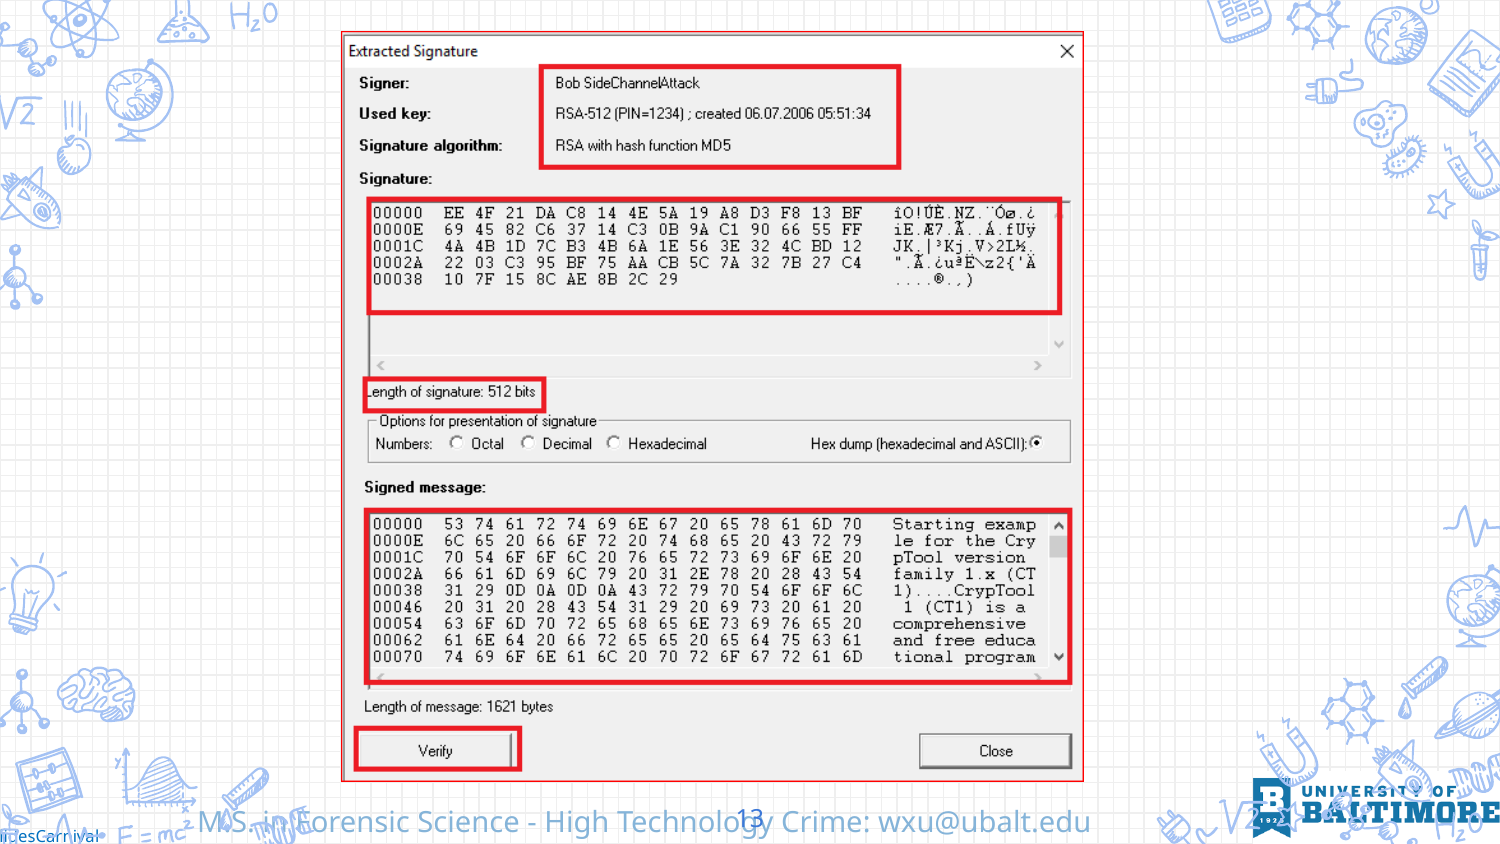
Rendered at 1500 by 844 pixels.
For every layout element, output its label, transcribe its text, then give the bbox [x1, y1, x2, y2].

picture [1388, 823, 1396, 835]
picture [1405, 773, 1430, 800]
picture [1381, 771, 1421, 792]
picture [1283, 771, 1308, 783]
picture [1479, 779, 1483, 790]
picture [1253, 771, 1500, 844]
picture [341, 31, 1084, 783]
picture [1471, 771, 1479, 786]
slide_number 13 [705, 796, 795, 844]
picture [1481, 771, 1489, 788]
picture [1342, 796, 1349, 806]
picture [1354, 819, 1361, 827]
picture [1408, 786, 1417, 792]
picture [1375, 780, 1390, 791]
